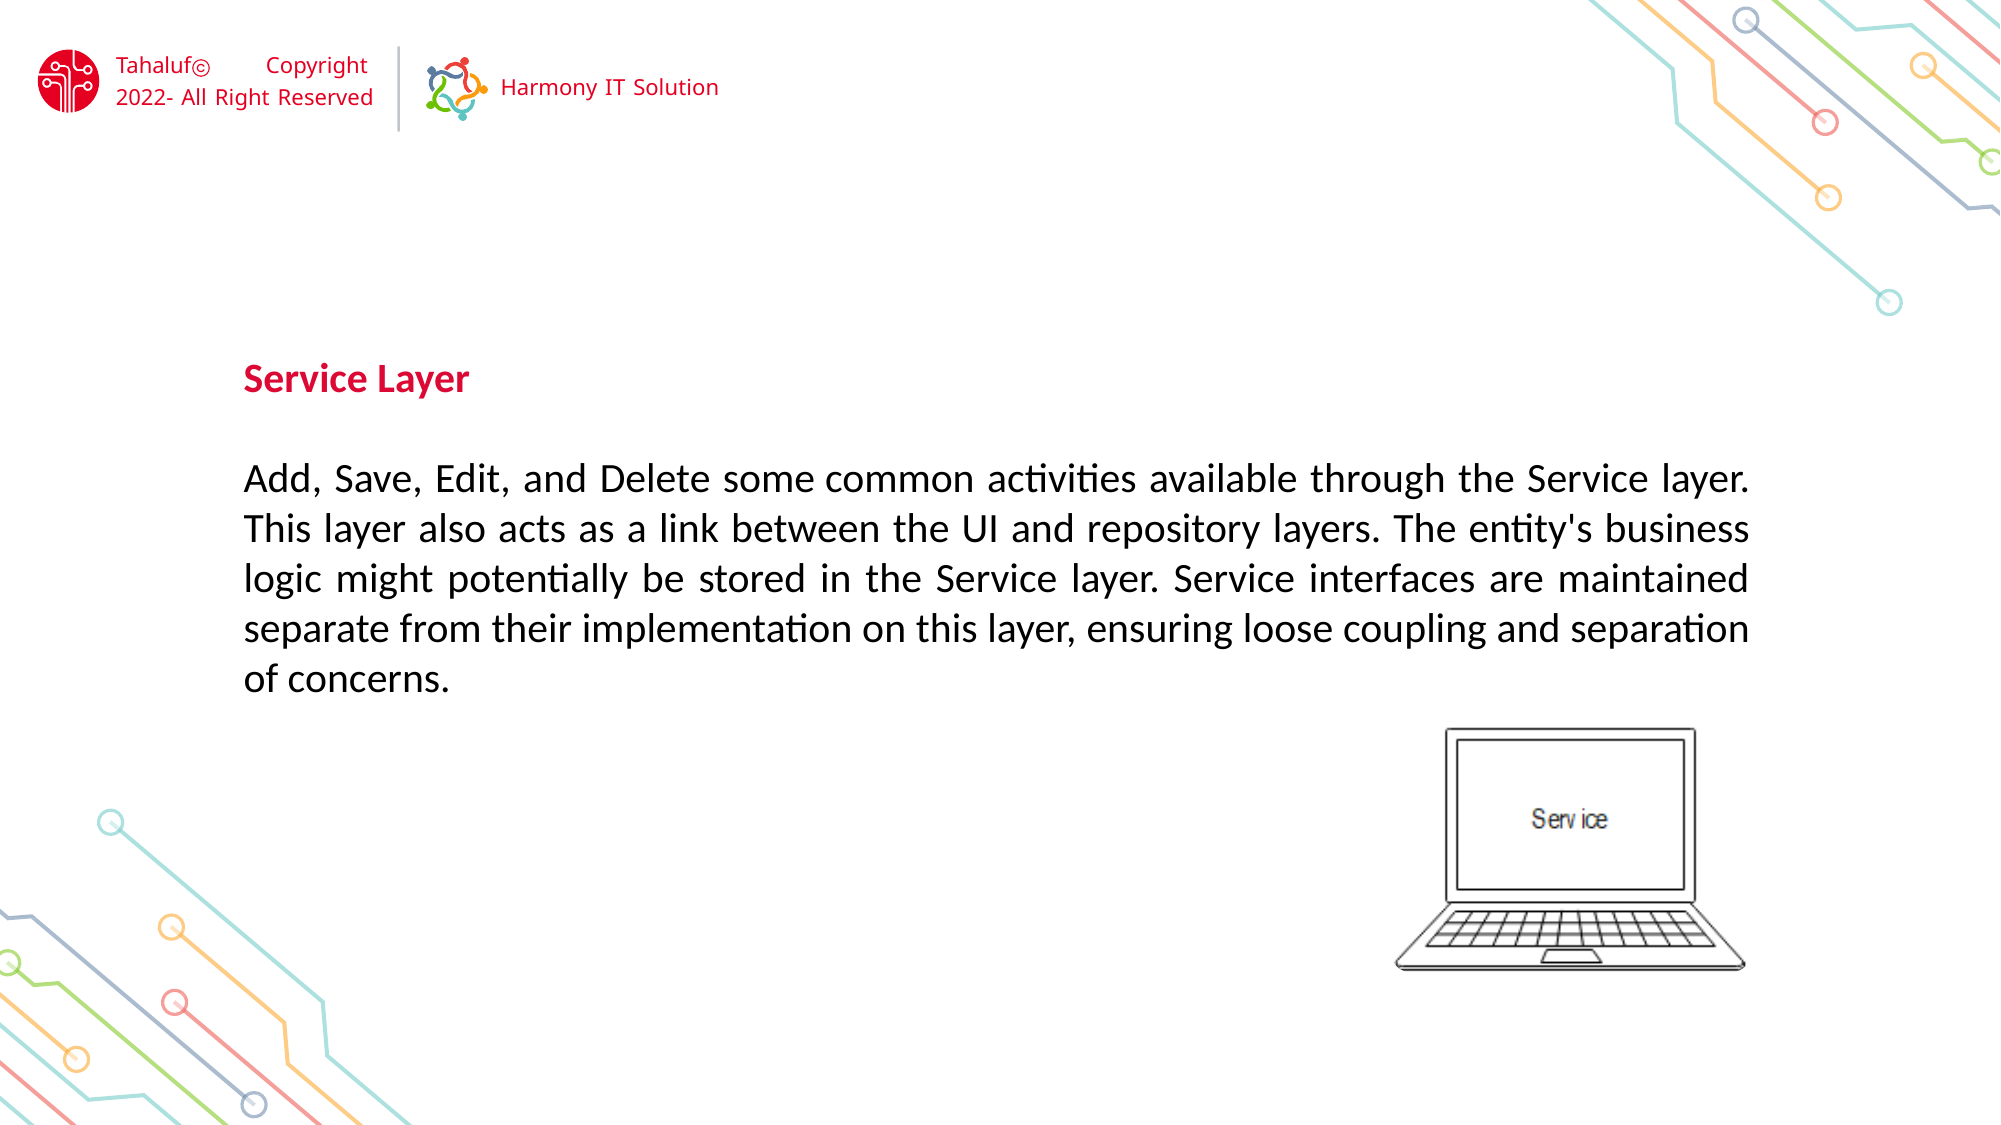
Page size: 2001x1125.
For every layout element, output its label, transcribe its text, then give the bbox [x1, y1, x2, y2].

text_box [1587, 0, 2000, 317]
picture [192, 59, 210, 77]
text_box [426, 57, 488, 121]
text_box [37, 49, 100, 113]
text_box Tahaluf Copyright 2022- All Right Reserved [114, 45, 378, 110]
picture [1389, 712, 1753, 973]
text_box Harmony IT Solution [499, 71, 733, 100]
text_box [0, 808, 413, 1125]
text_box Service Layer Add, Save, Edit, and Delete some common activities available through the Service layer. This layer also acts as a link between the UI and repository layers. The entity's business logic might potentially be stored in the Service layer. Service interfaces are maintained separate from their implementation on this layer, ensuring loose coupling and separation of concerns. [228, 243, 1766, 709]
